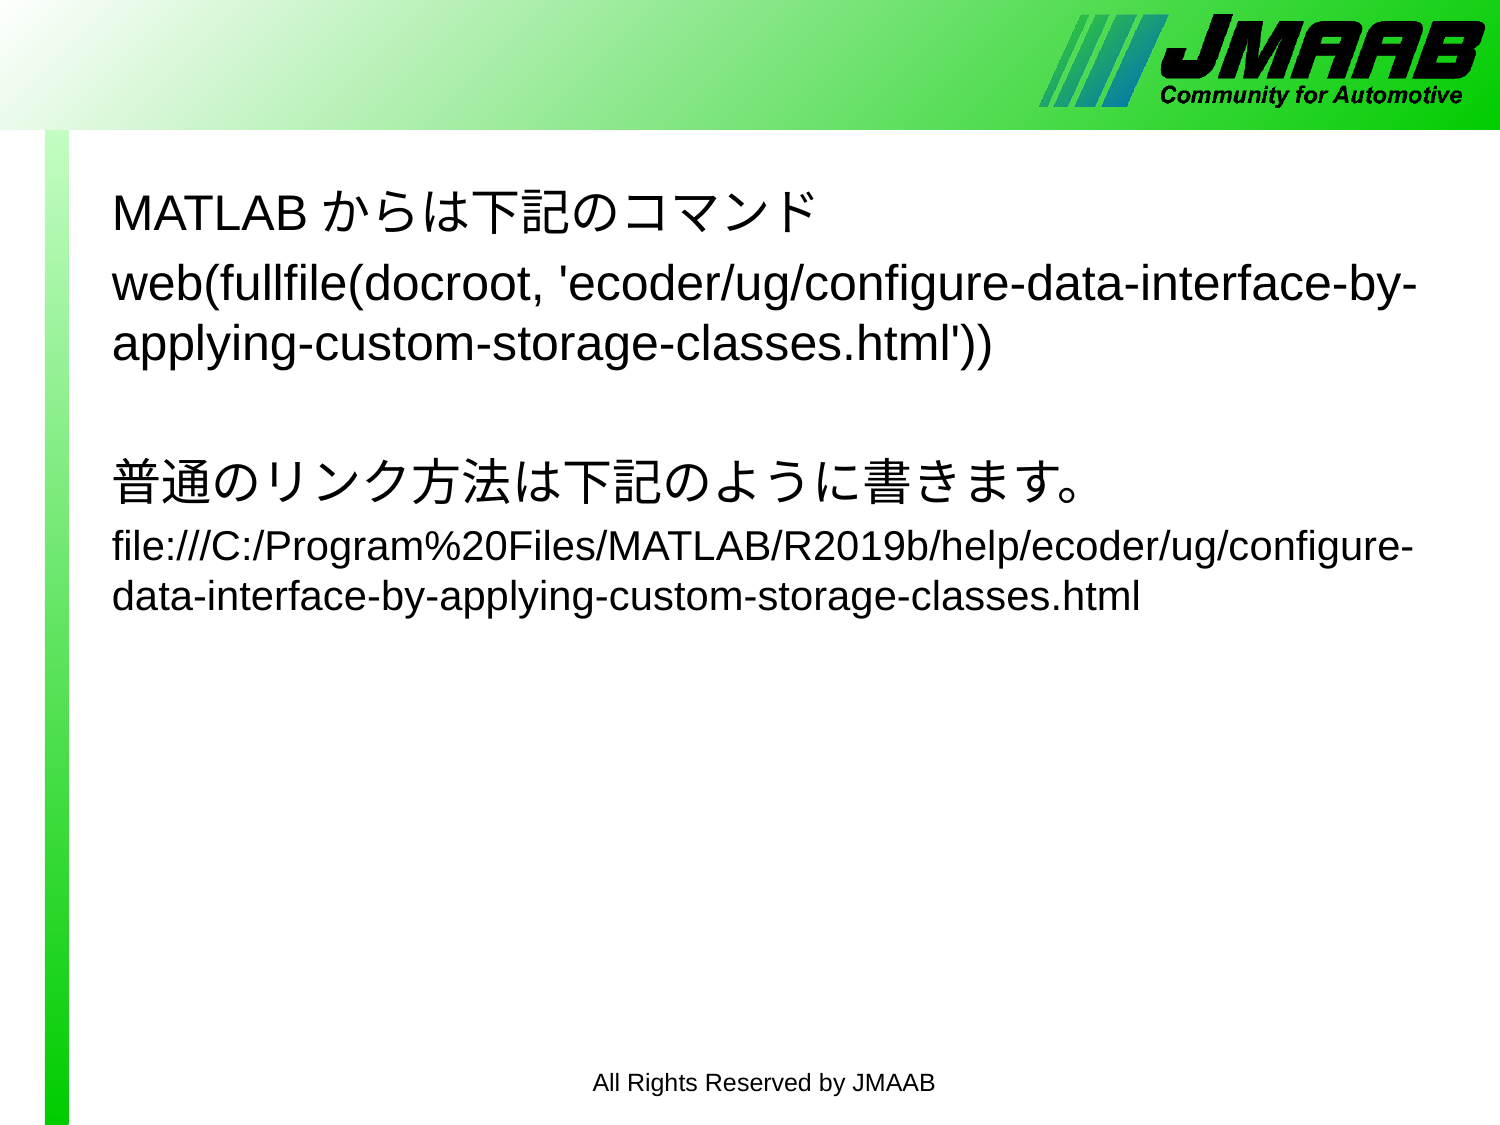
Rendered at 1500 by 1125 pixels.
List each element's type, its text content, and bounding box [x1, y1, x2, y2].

picture [1036, 11, 1486, 109]
list MATLABからは下記のコマンド web(fullfile(docroot, 'ecoder/ug/configure-data-interface-by-applying-custom-storage-classes.html')) 普通のリンク方法は下記のように書きます。 file:///C:/Program%20Files/MATLAB/R2019b/help/ecoder/ug/configure-data-interface-by-applying-custom-storage-classes.html [96, 172, 1447, 1047]
